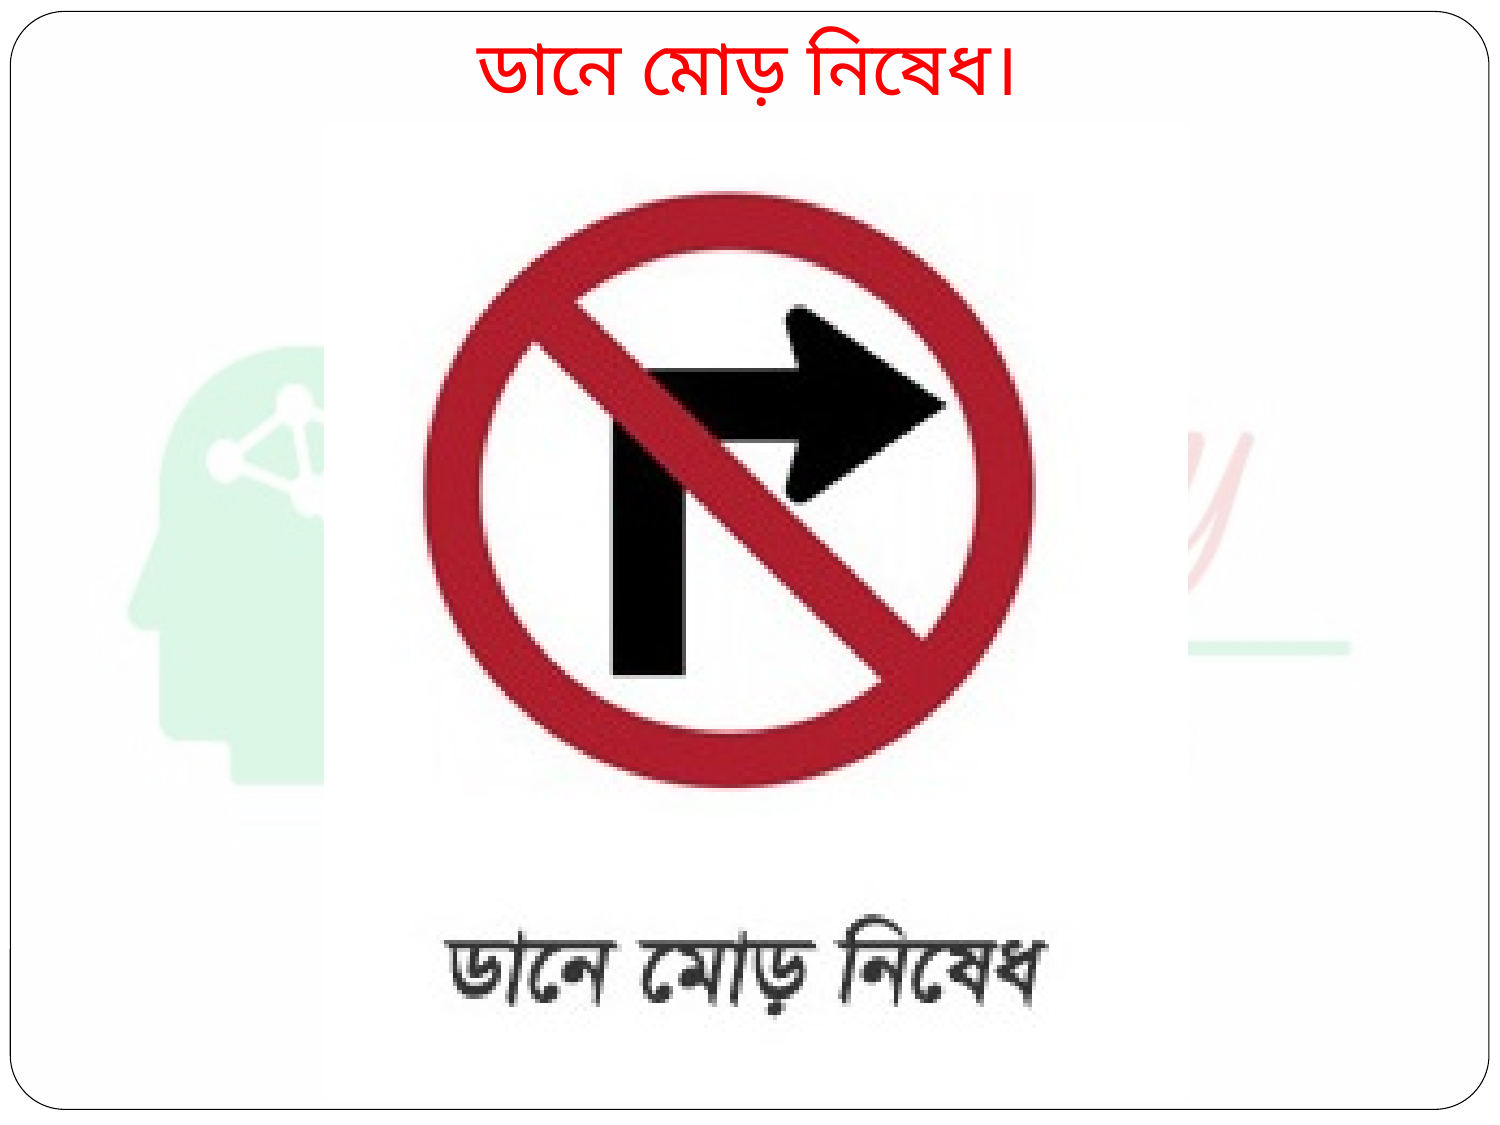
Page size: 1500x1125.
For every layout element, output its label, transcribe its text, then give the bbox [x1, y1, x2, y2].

text_box ডানে মোড় নিষেধ। [262, 12, 1235, 163]
picture [324, 124, 1188, 1101]
